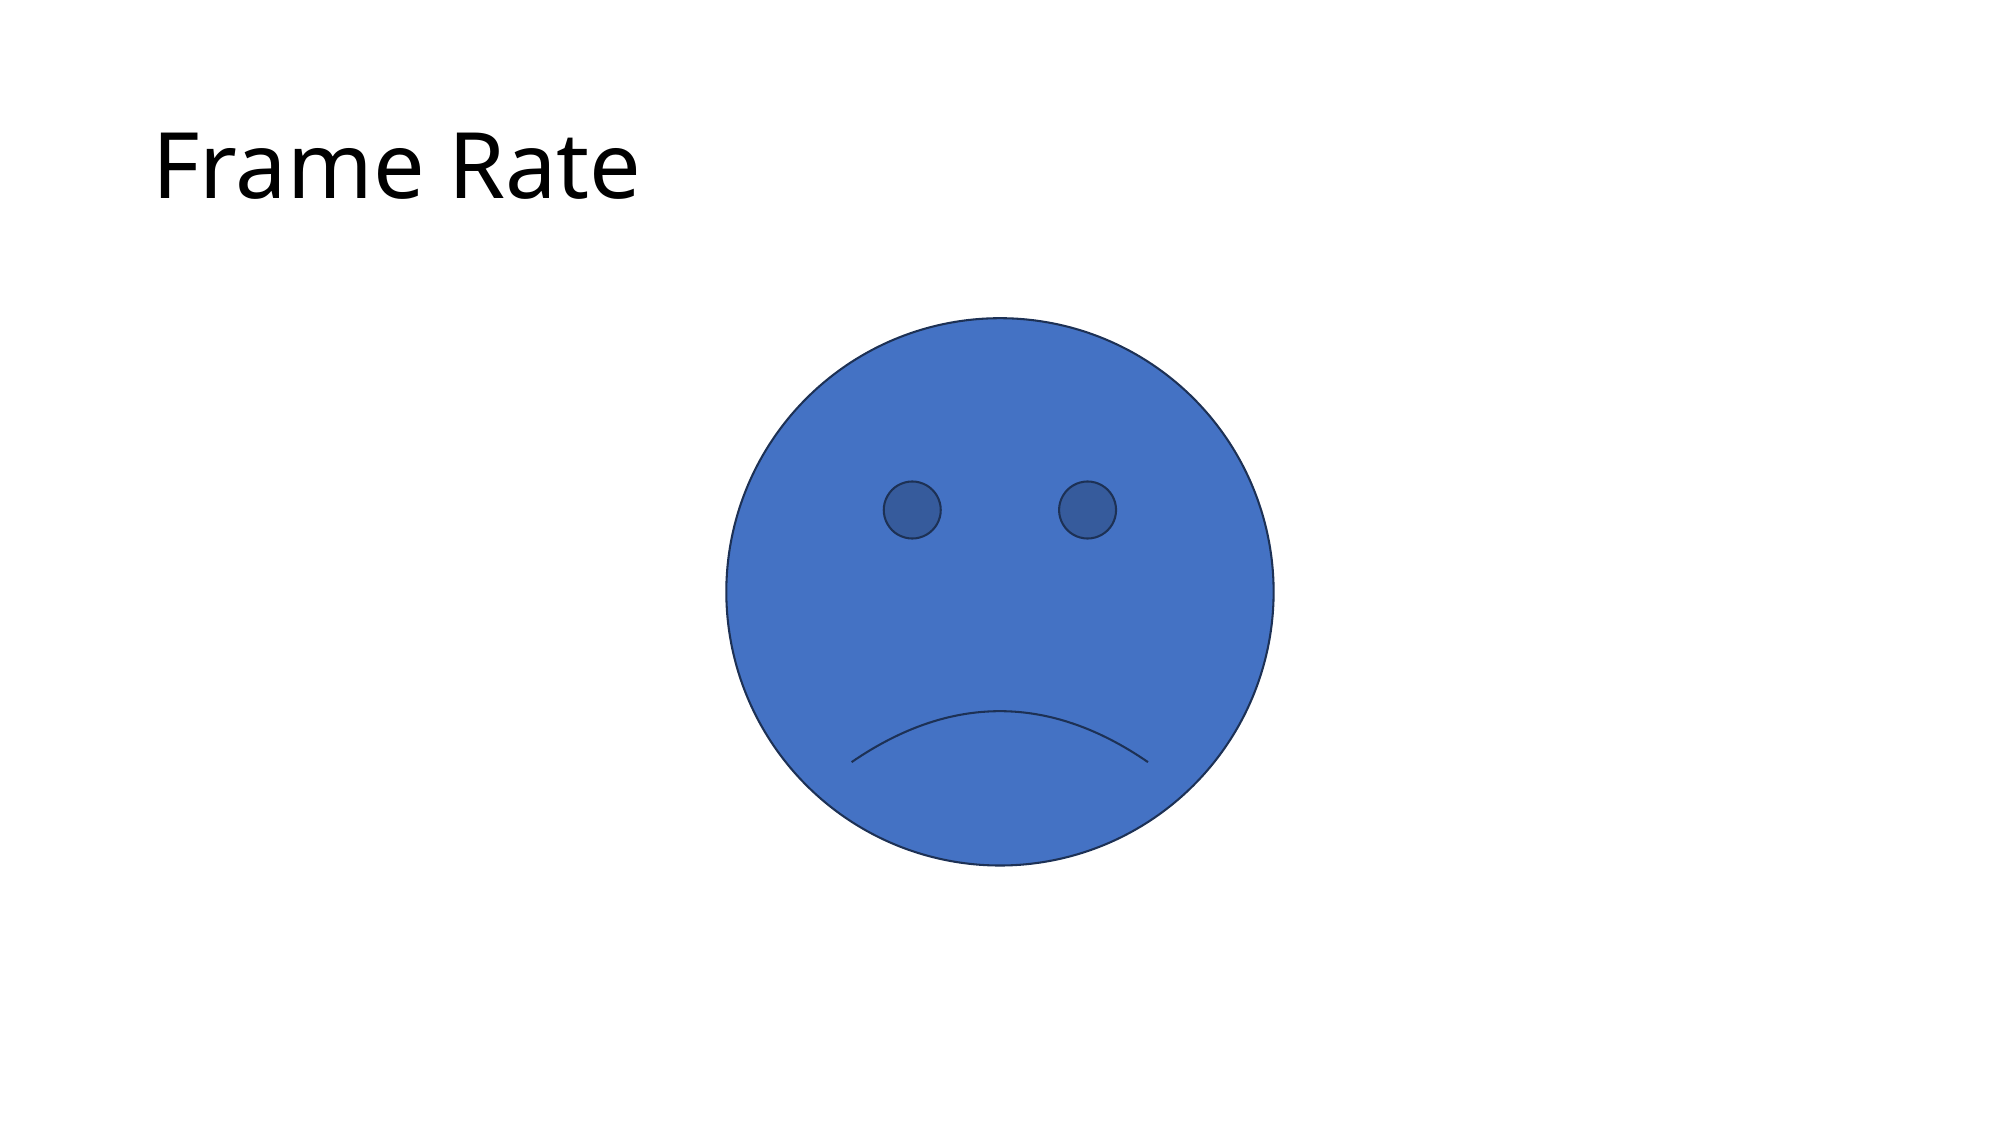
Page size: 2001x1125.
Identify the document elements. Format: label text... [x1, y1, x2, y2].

text_box [725, 317, 1275, 867]
title Frame Rate [137, 59, 1863, 278]
